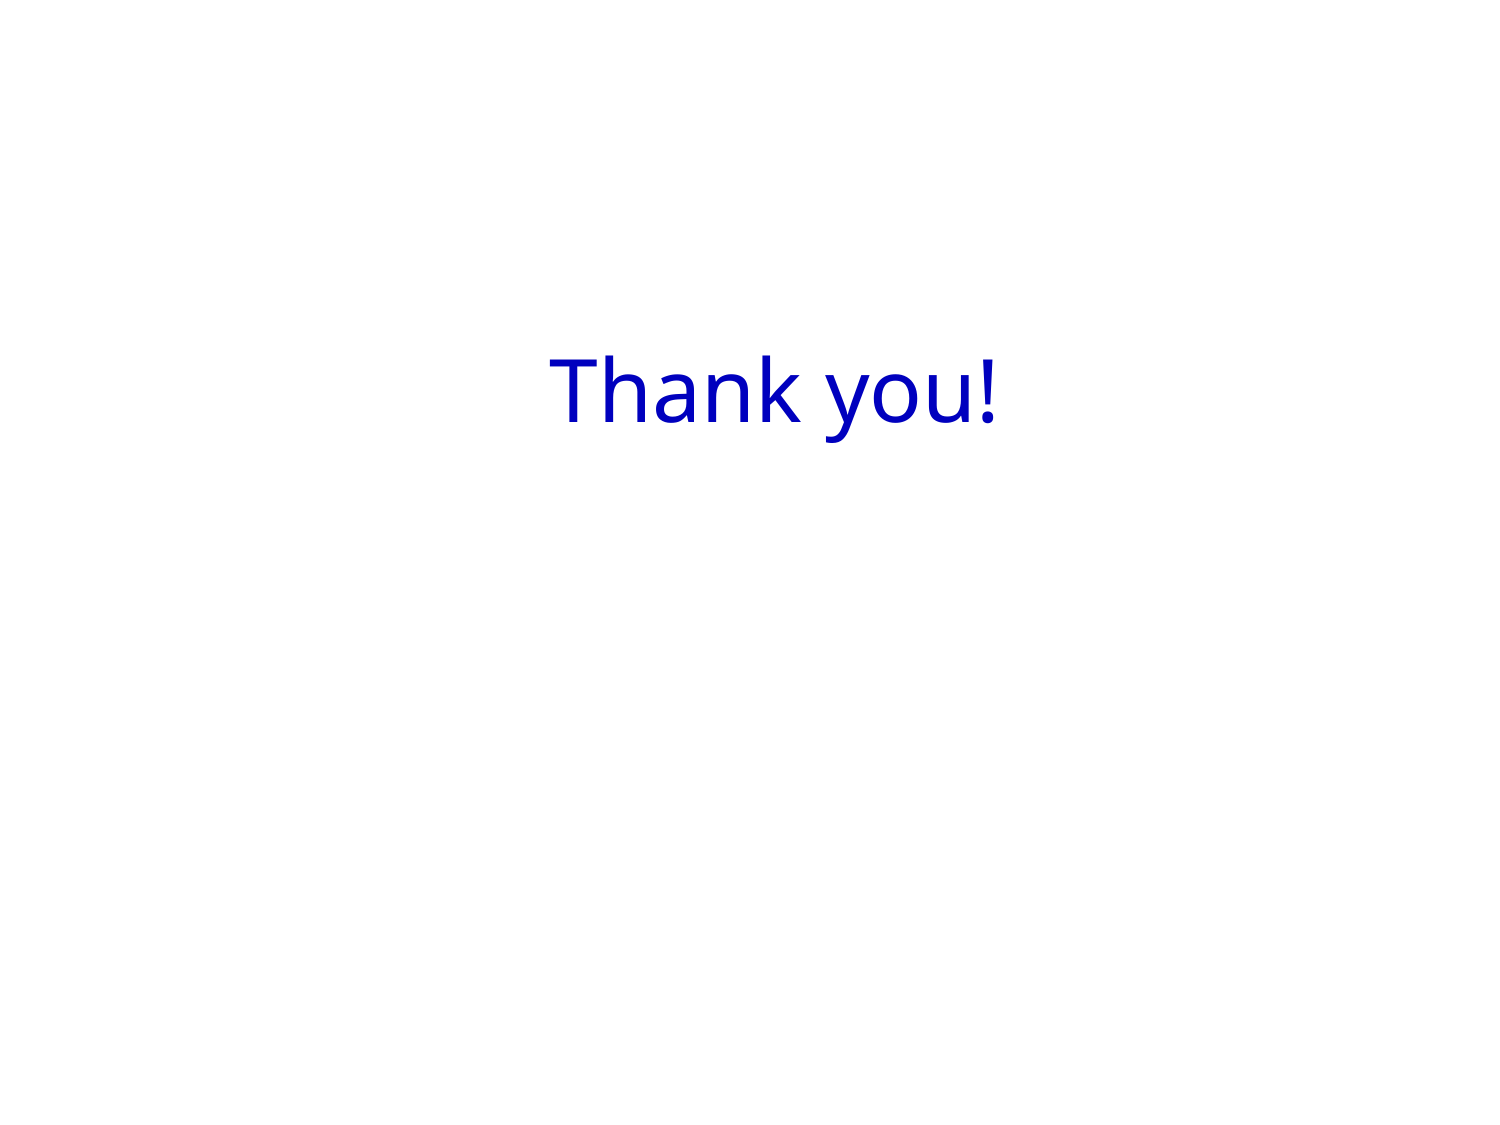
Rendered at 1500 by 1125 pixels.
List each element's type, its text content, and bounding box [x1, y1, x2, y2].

title Thank you! [74, 112, 1476, 663]
